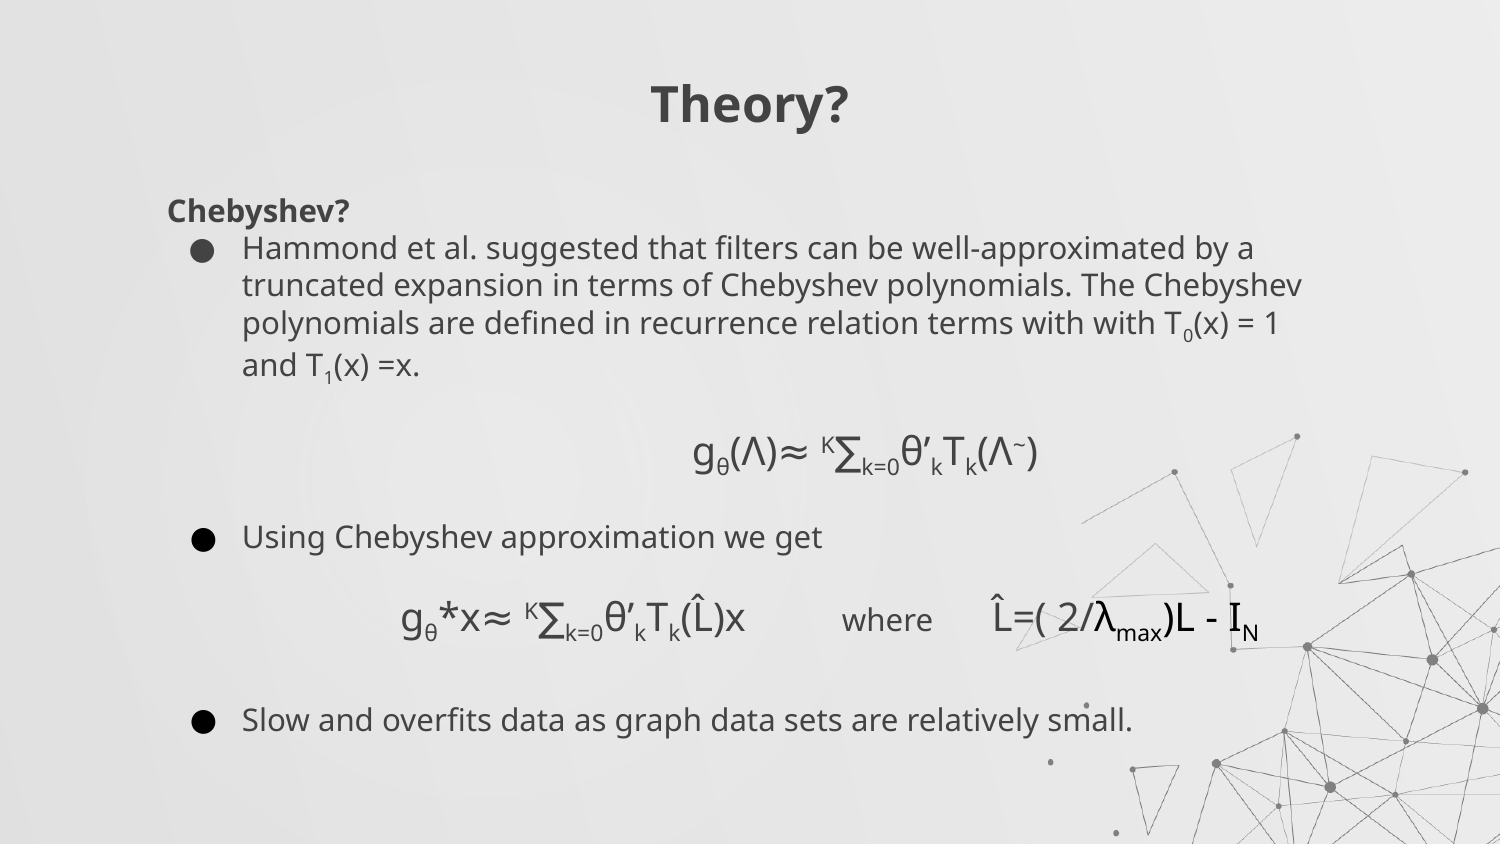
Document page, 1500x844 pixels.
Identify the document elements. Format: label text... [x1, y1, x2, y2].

picture [0, 0, 1500, 844]
title Theory? [322, 57, 1178, 175]
text_box Chebyshev? Hammond et al. suggested that filters can be well-approximated by a truncated expansion in terms of Chebyshev polynomials. The Chebyshev polynomials are defined in recurrence relation terms with with T0(x) = 1 and T1(x) =x. gθ(Ʌ)≈ K∑k=0θ’kTk(Ʌ~) Using Chebyshev approximation we get gθ*x≈ K∑k=0θ’kTk(L̂)x where L̂=( 2/λmax)L - IN Slow and overfits data as graph data sets are relatively small. [151, 175, 1353, 758]
